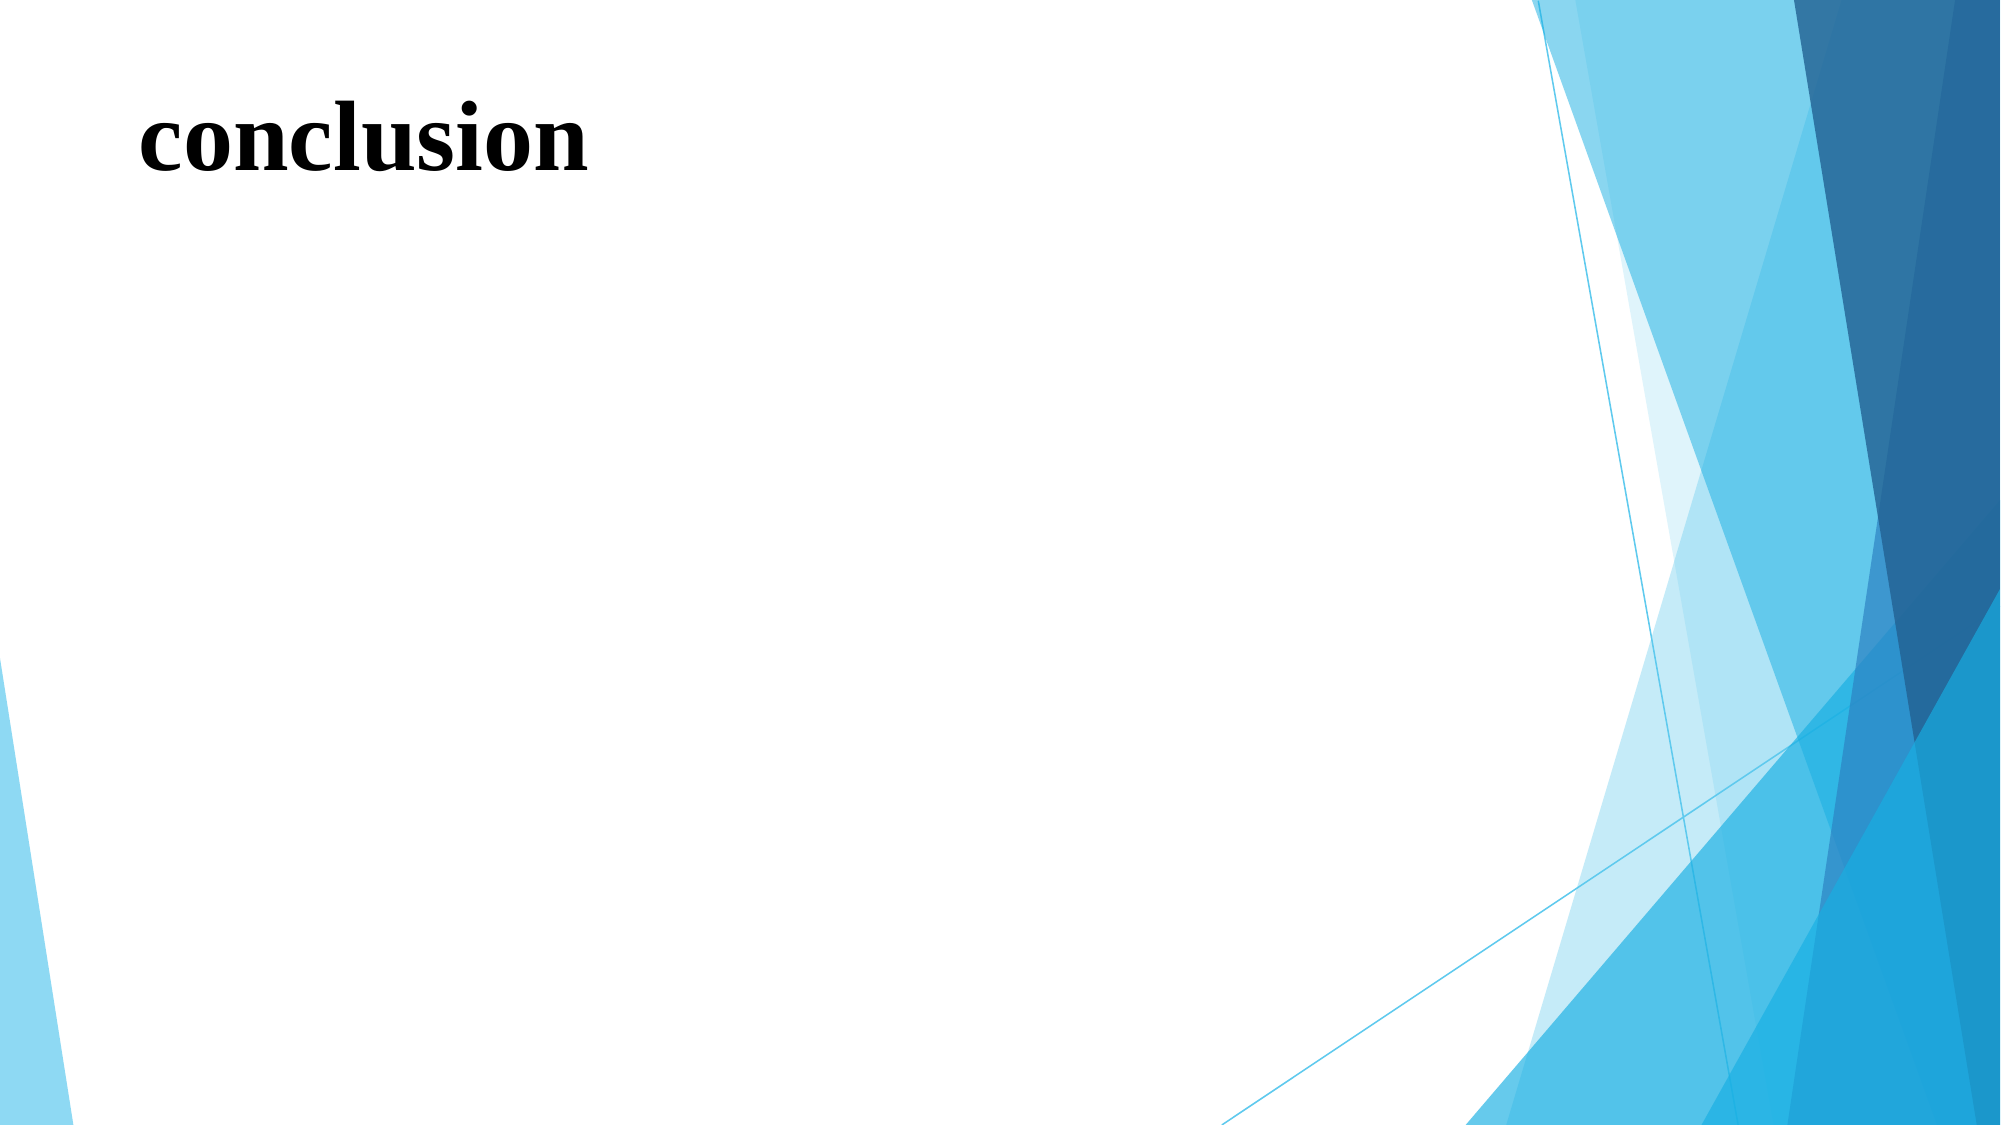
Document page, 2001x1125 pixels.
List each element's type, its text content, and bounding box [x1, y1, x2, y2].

title conclusion [123, 62, 1877, 198]
